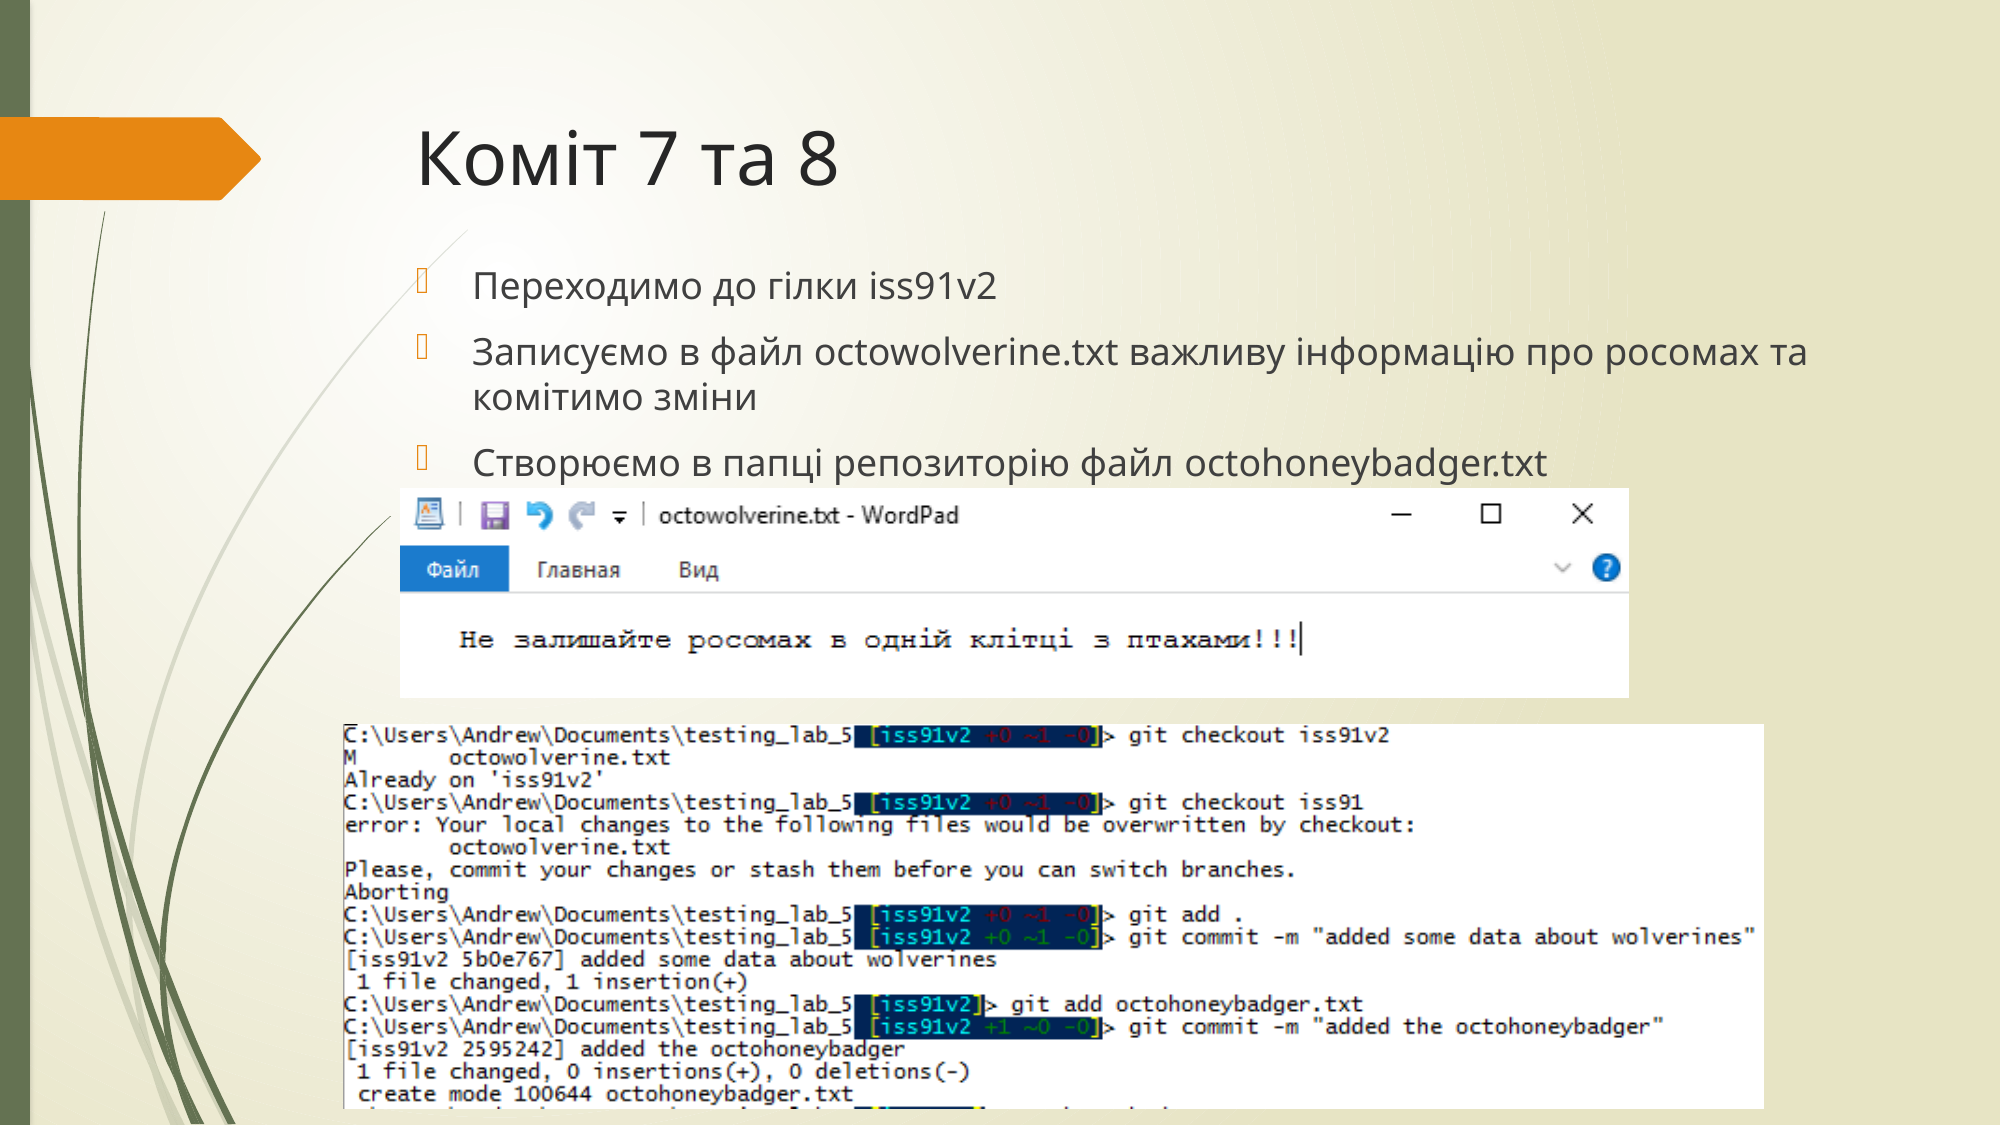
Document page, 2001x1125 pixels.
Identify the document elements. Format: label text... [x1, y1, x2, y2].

picture [343, 723, 1764, 1109]
list Переходимо до гілки iss91v2 Записуємо в файл octowolverine.txt важливу інформацію про росомах та комітимо зміни Створюємо в папці репозиторію файл octohoneybadger.txt [400, 254, 1864, 875]
picture [400, 488, 1629, 699]
text_box Коміт 7 та 8 [400, 102, 1863, 254]
